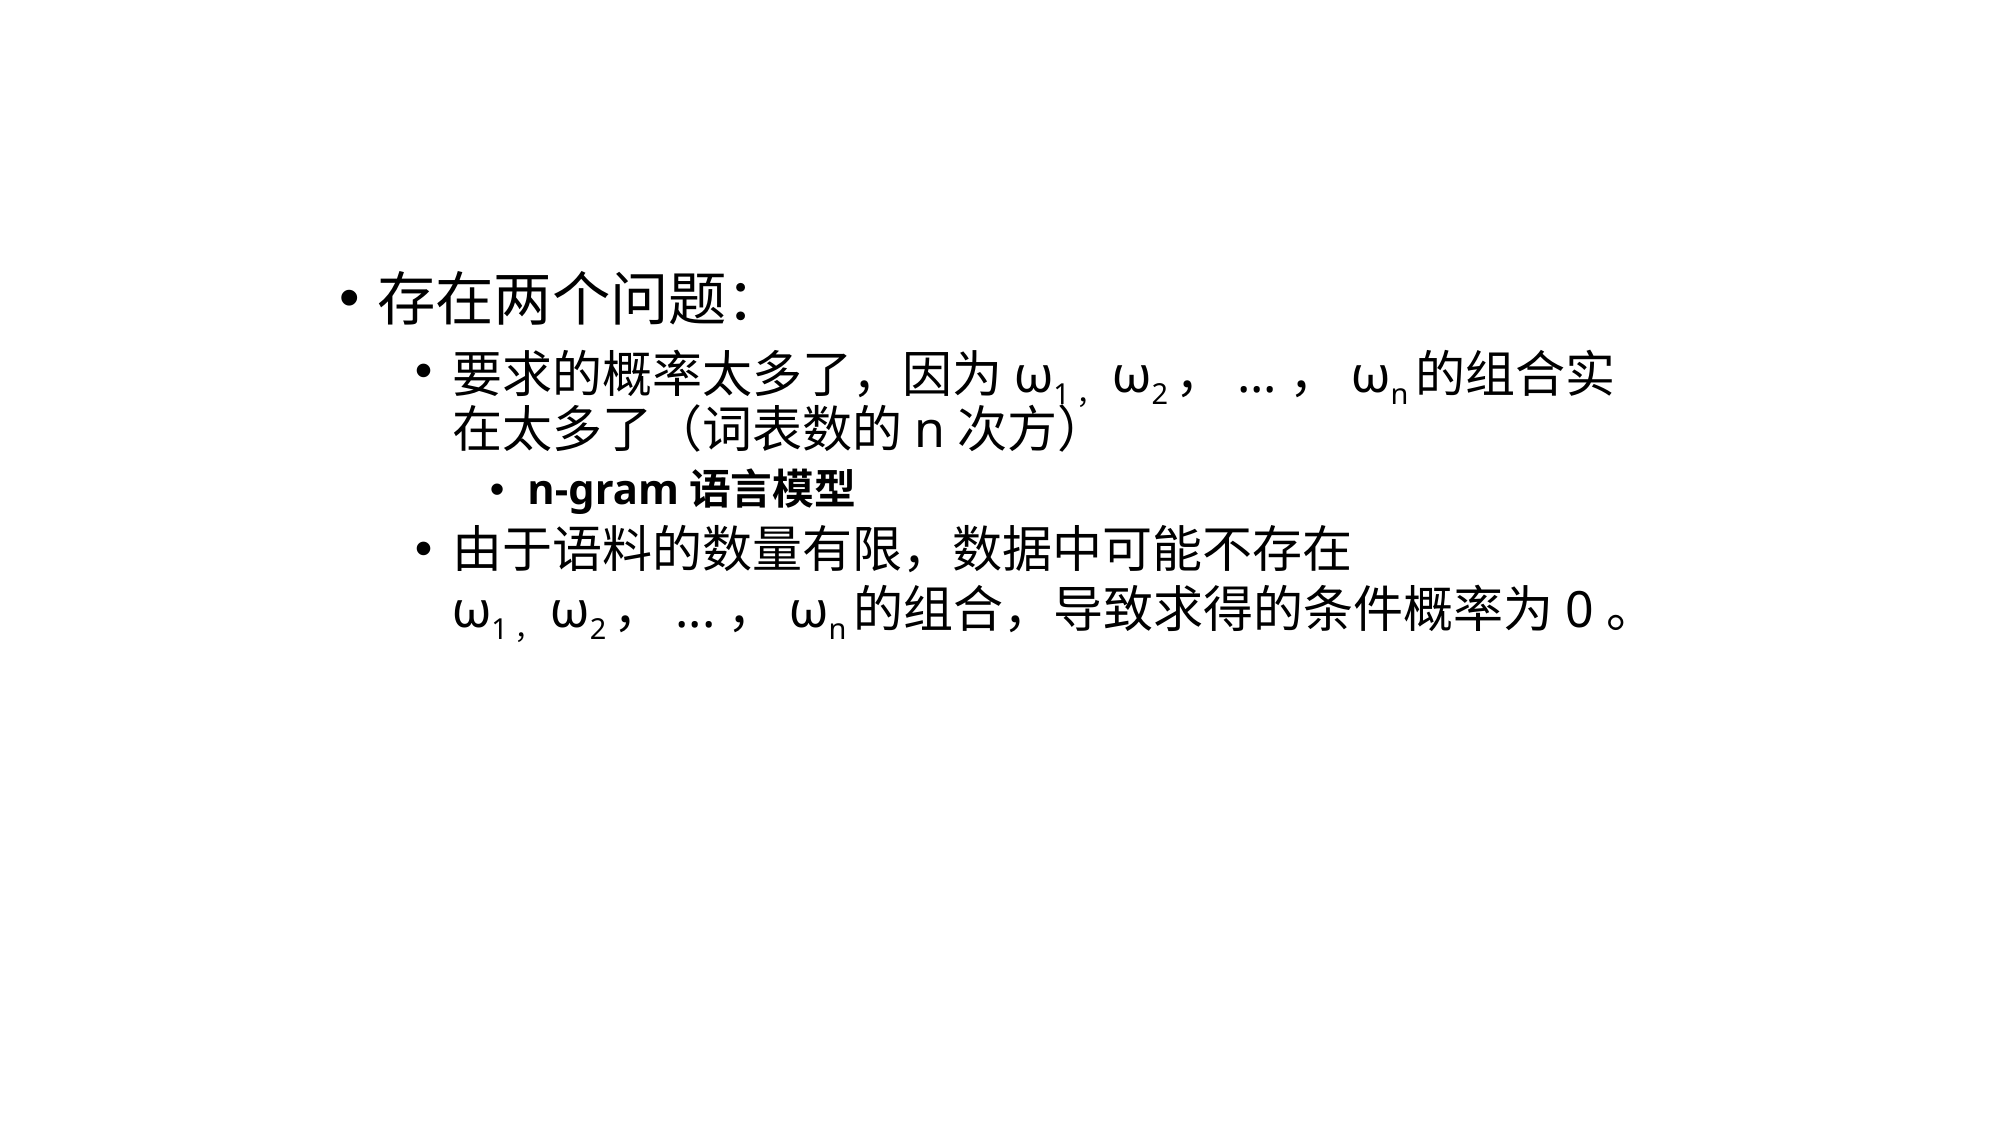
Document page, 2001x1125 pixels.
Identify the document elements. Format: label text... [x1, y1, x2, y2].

list 存在两个问题： 要求的概率太多了，因为ω1，ω2，...，ωn的组合实在太多了（词表数的n次方） n-gram语言模型 由于语料的数量有限，数据中可能不存在ω1，ω2，...，ωn的组合，导致求得的条件概率为0。 [324, 262, 1675, 1055]
